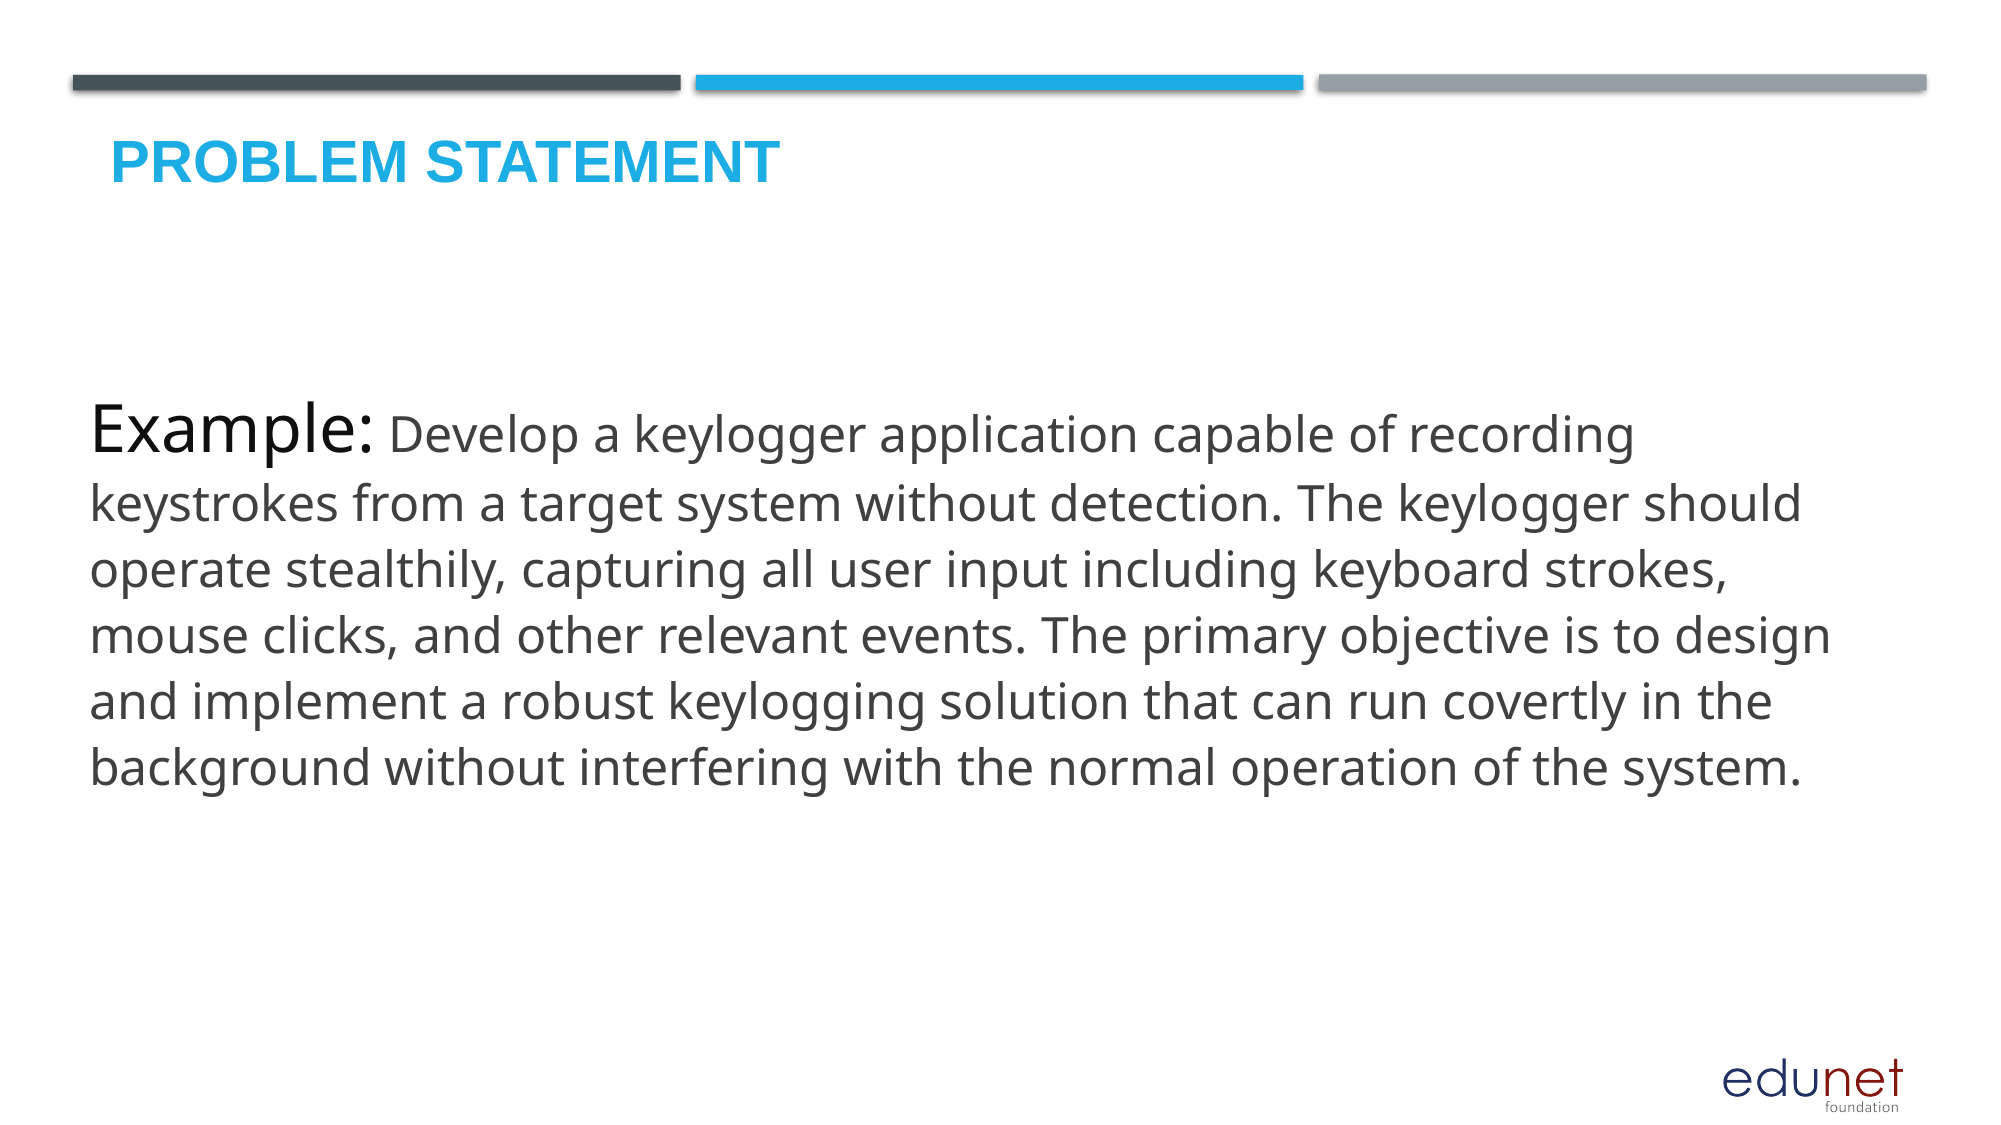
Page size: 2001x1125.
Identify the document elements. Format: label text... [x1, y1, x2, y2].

picture [1719, 1056, 1905, 1116]
title Problem Statement [95, 115, 1905, 203]
list Example: Develop a keylogger application capable of recording keystrokes from a target system without detection. The keylogger should operate stealthily, capturing all user input including keyboard strokes, mouse clicks, and other relevant events. The primary objective is to design and implement a robust keylogging solution that can run covertly in the background without interfering with the normal operation of the system. [74, 203, 1884, 970]
